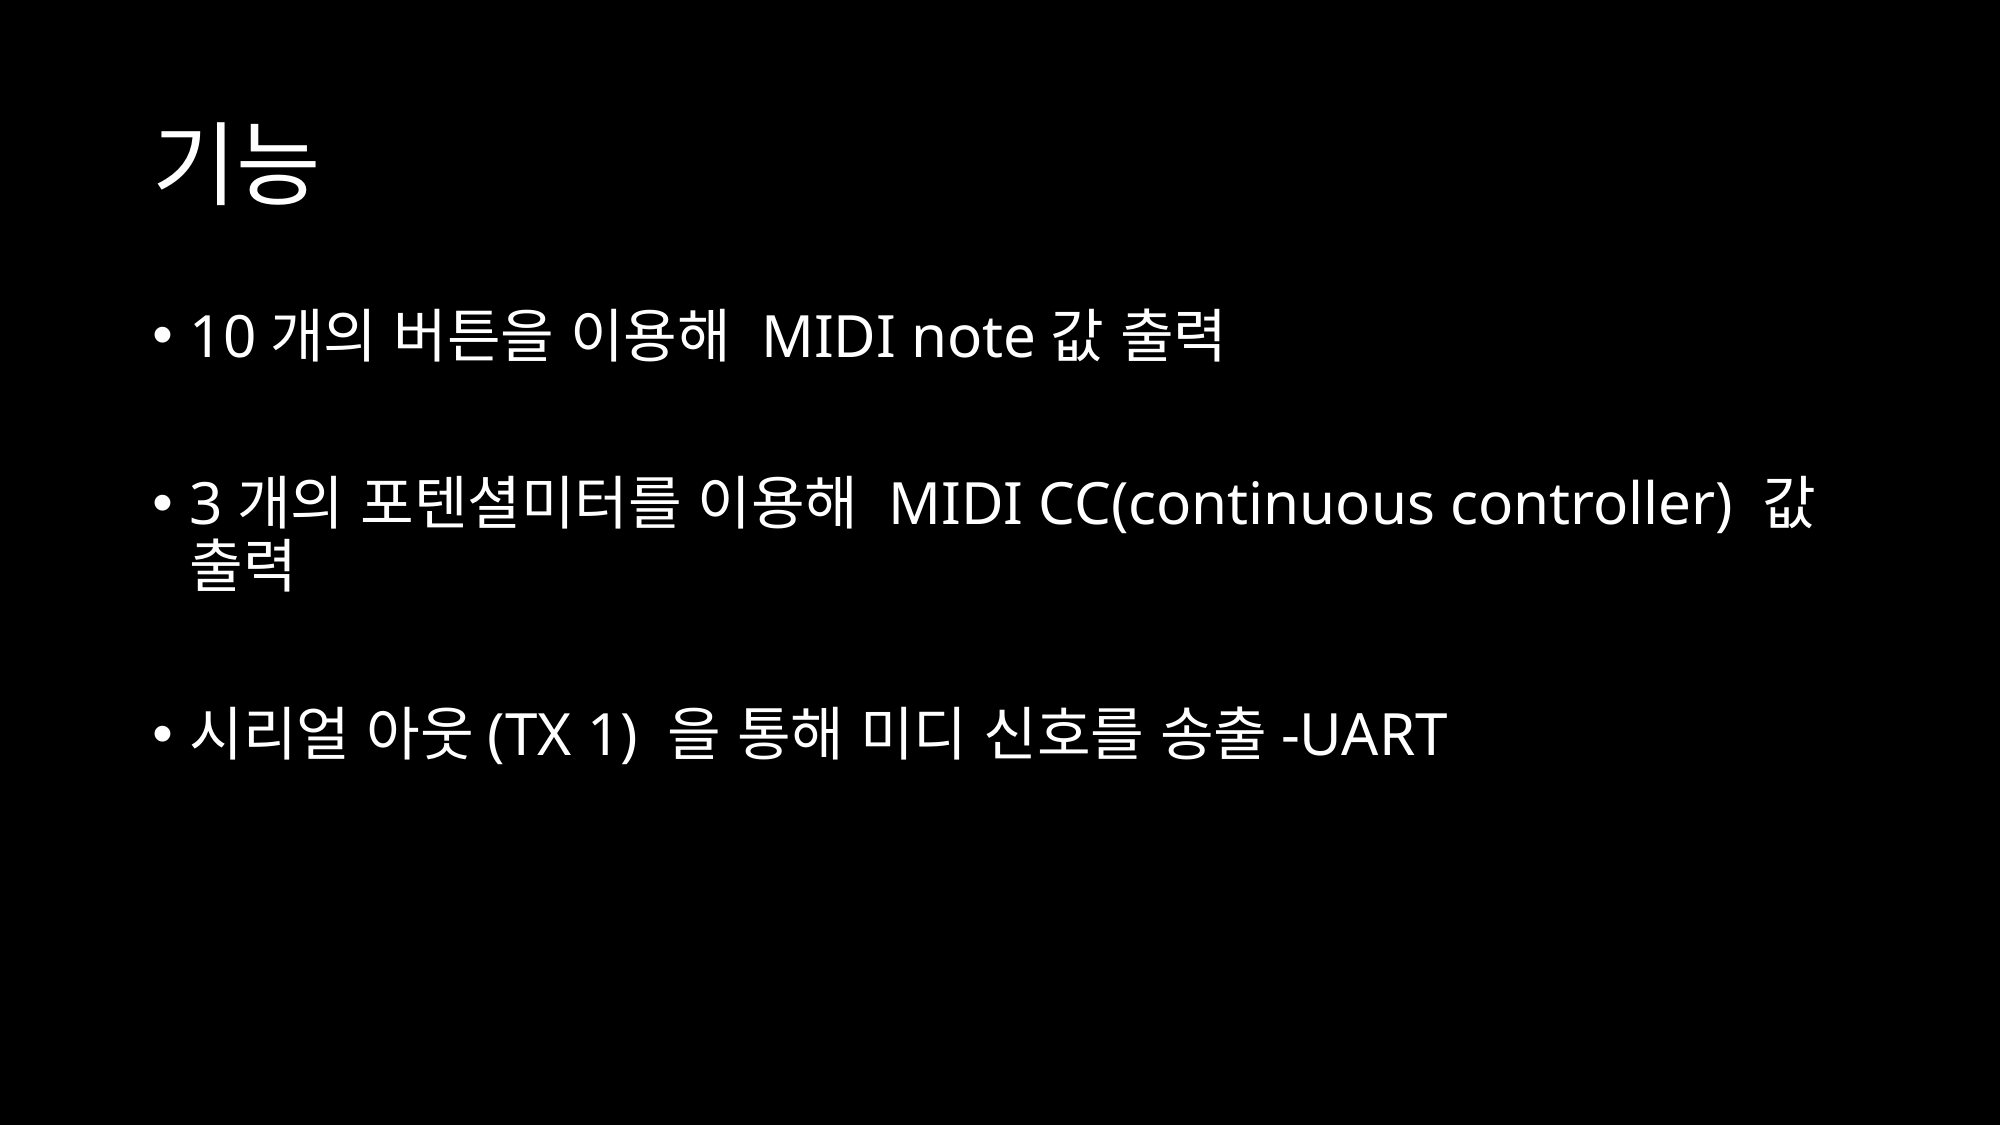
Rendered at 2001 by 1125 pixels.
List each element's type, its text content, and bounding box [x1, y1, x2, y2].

title 기능 [137, 59, 1863, 278]
list 10개의 버튼을 이용해 MIDI note값 출력 3개의 포텐셜미터를 이용해 MIDI CC(continuous controller) 값 출력 시리얼 아웃(TX 1) 을 통해 미디 신호를 송출-UART [137, 299, 1863, 1014]
